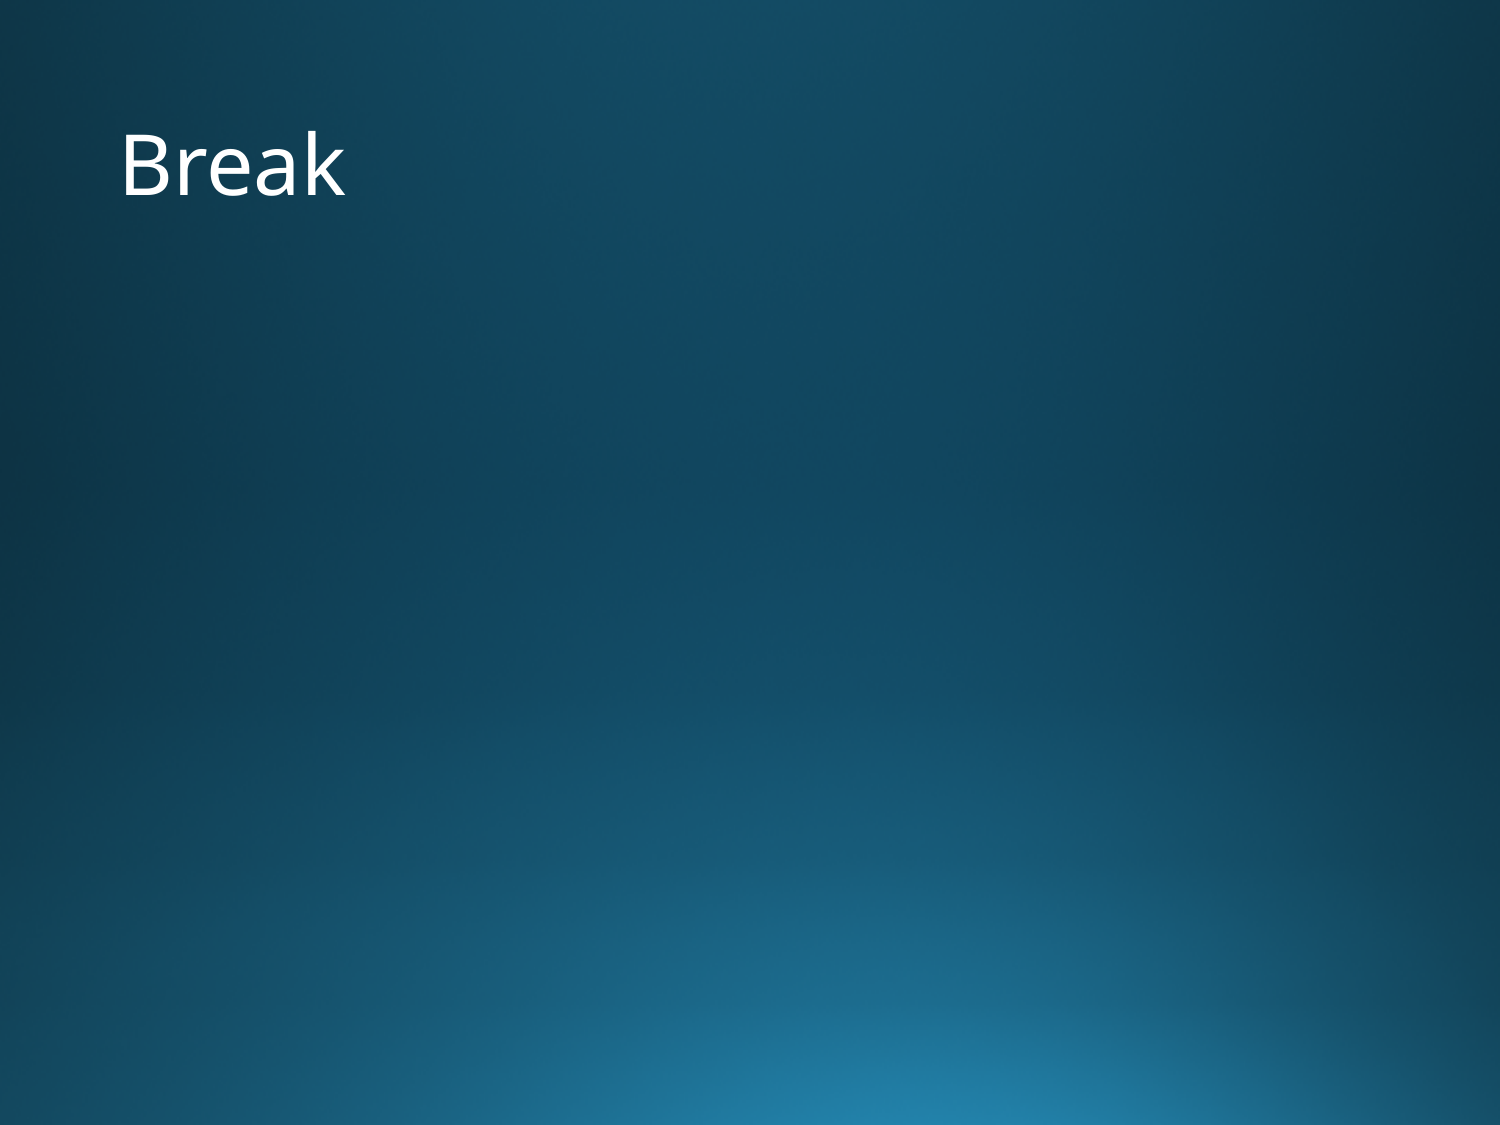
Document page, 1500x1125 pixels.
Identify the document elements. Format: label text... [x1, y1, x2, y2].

picture [0, 0, 1500, 1125]
title Break [103, 59, 1397, 278]
